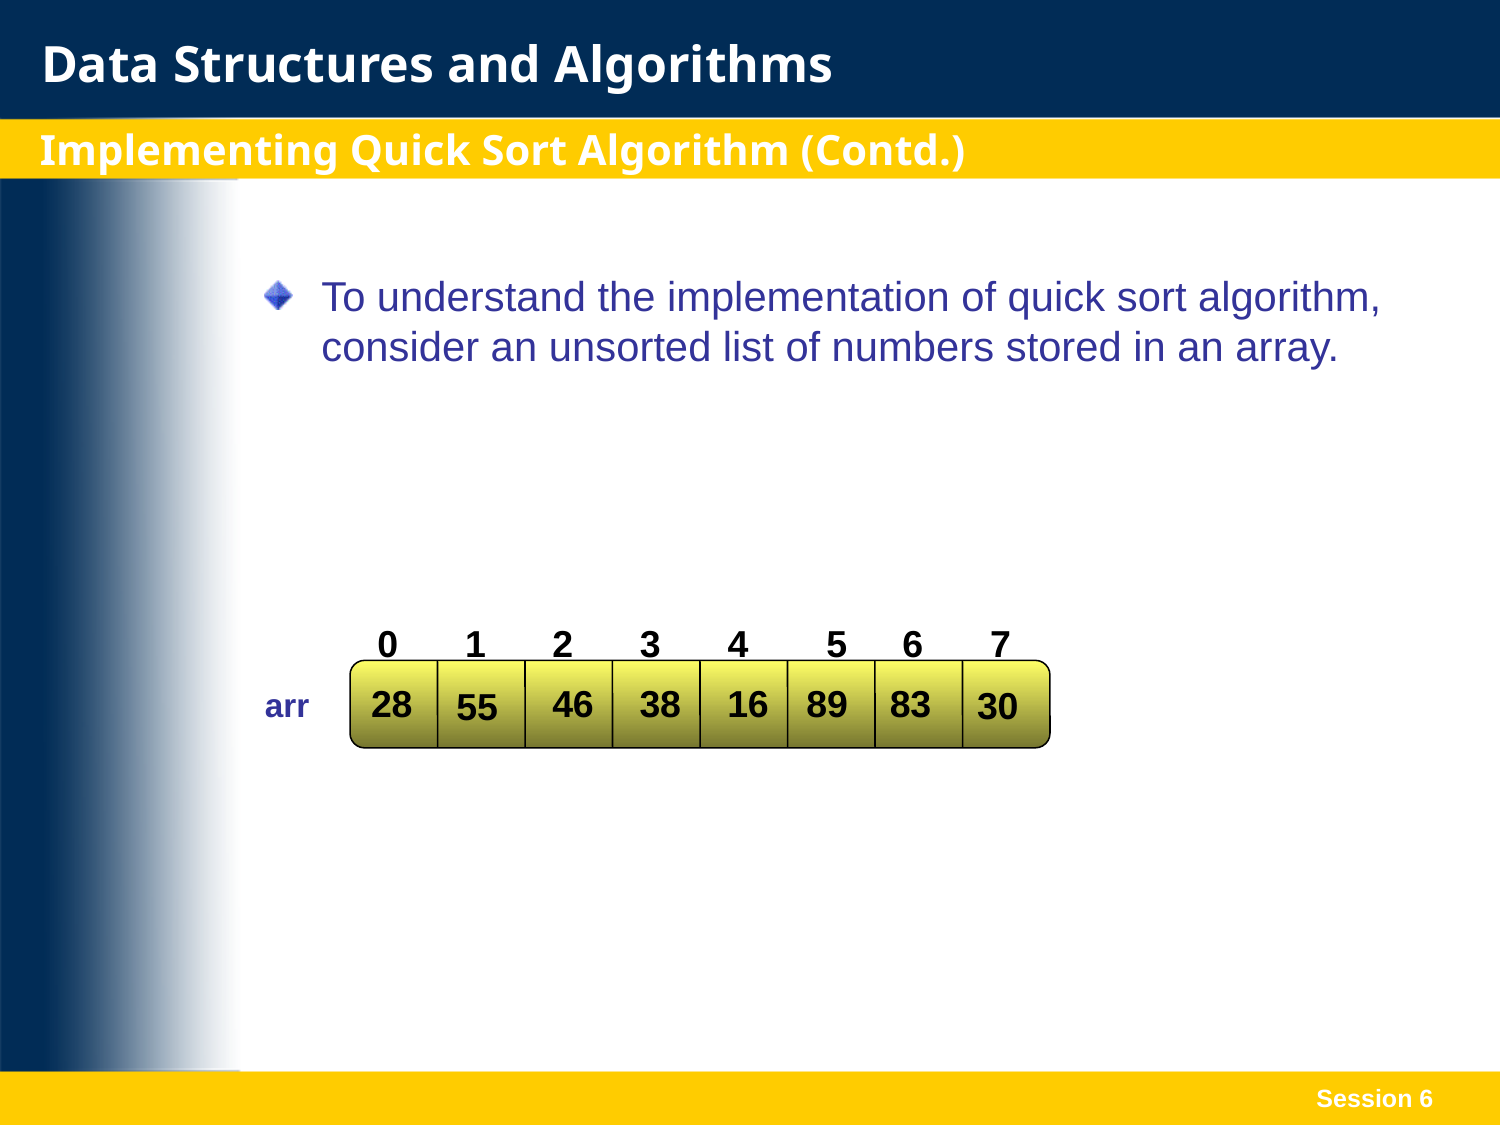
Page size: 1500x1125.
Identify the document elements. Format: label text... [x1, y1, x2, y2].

text_box 46 [537, 672, 613, 733]
text_box 83 [874, 672, 950, 733]
text_box [875, 660, 887, 672]
text_box [438, 660, 525, 748]
text_box 55 [441, 675, 517, 735]
text_box [963, 660, 1051, 748]
text_box [350, 660, 437, 748]
text_box 38 [624, 672, 700, 733]
text_box 4 [712, 612, 764, 672]
text_box Implementing Quick Sort Algorithm (Contd.) [25, 116, 1151, 182]
text_box 1 [450, 612, 501, 673]
text_box [876, 660, 962, 748]
text_box [613, 660, 700, 748]
text_box 7 [975, 612, 1026, 673]
text_box 30 [962, 674, 1038, 735]
text_box 3 [625, 612, 676, 672]
text_box [700, 660, 787, 748]
text_box 5 [811, 612, 863, 673]
text_box arr [250, 676, 325, 732]
text_box 0 [362, 612, 414, 672]
text_box 89 [791, 672, 867, 733]
text_box [526, 660, 612, 748]
text_box [788, 660, 875, 748]
text_box 6 [887, 612, 939, 673]
text_box 28 [356, 672, 432, 733]
picture [0, 0, 1500, 1125]
text_box To understand the implementation of quick sort algorithm, consider an unsorted list of numbers stored in an array. [250, 262, 1451, 950]
text_box 16 [712, 672, 787, 733]
text_box 2 [537, 612, 589, 672]
